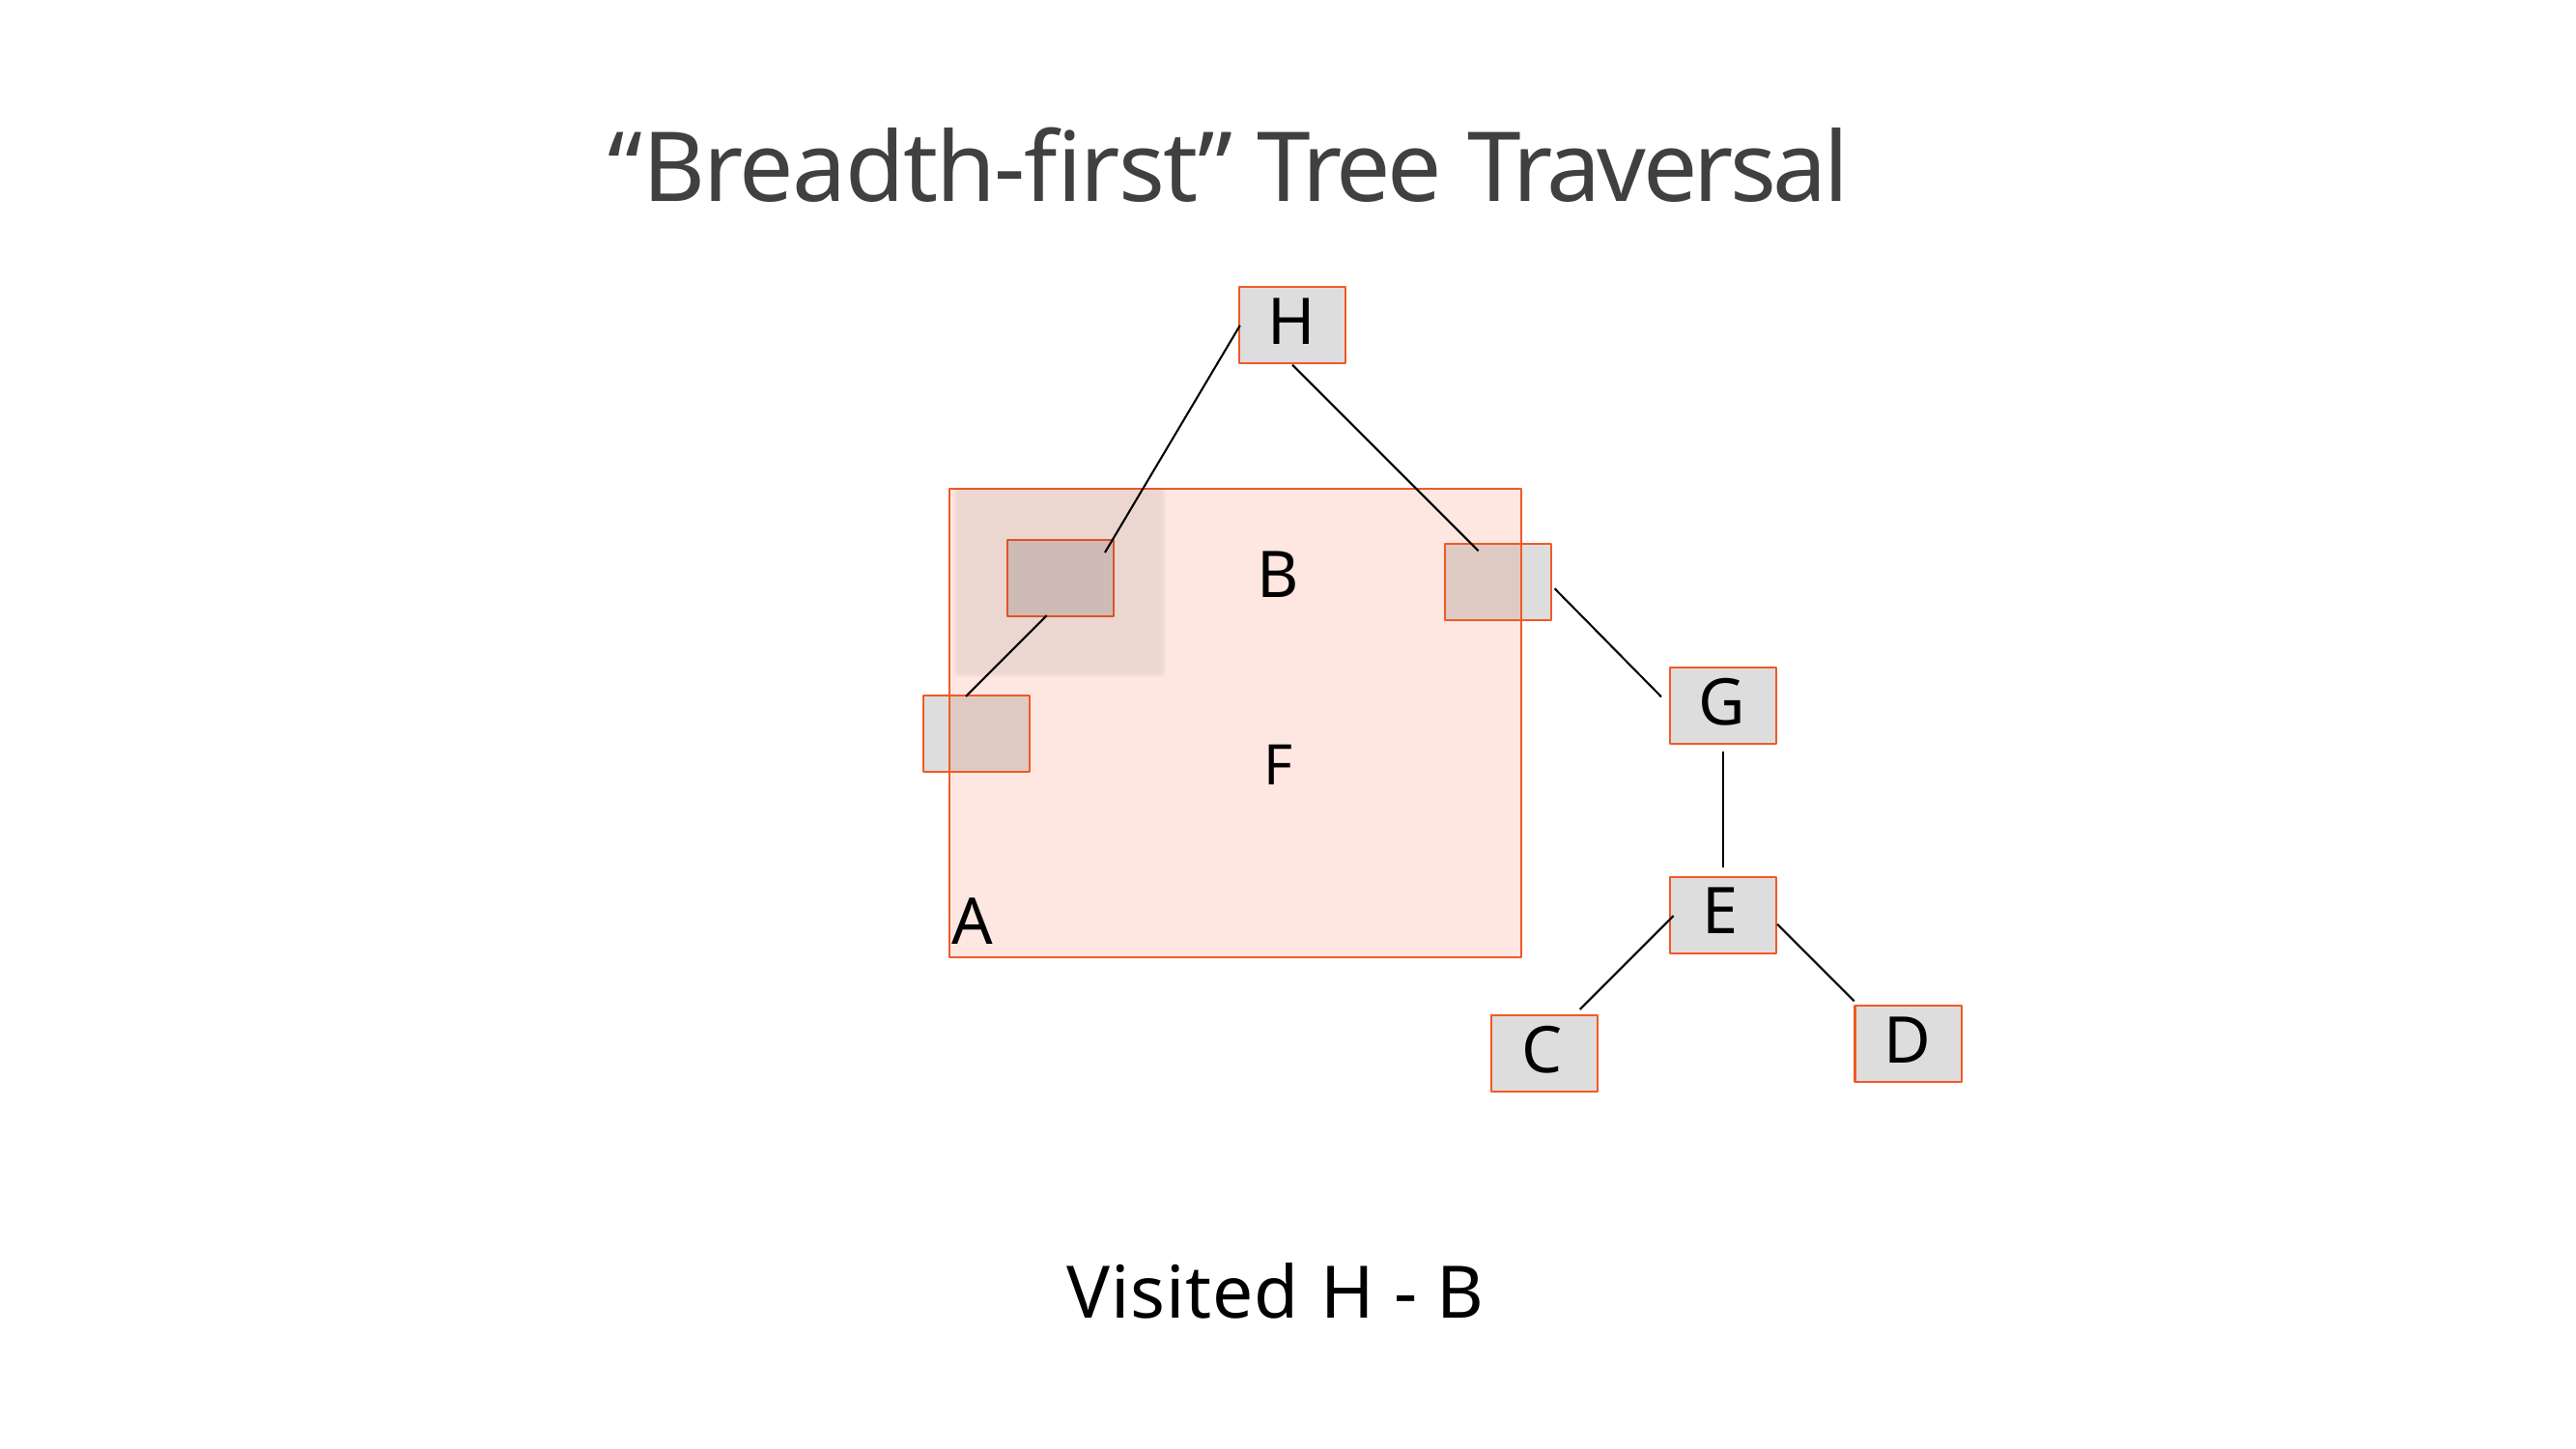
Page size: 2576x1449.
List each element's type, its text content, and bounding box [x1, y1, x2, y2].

text_box Visited H - B [1064, 1243, 1522, 1333]
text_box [1489, 1013, 1599, 1094]
text_box C [1518, 1006, 1571, 1012]
text_box H [1265, 277, 1319, 284]
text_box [1668, 875, 1778, 913]
text_box [951, 486, 959, 537]
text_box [921, 538, 1548, 774]
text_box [1237, 286, 1347, 323]
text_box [1854, 1004, 1963, 1084]
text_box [1578, 914, 1856, 1011]
text_box E [1729, 867, 1748, 874]
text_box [1553, 586, 1725, 868]
text_box B F A [949, 782, 1521, 958]
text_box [964, 324, 1778, 746]
title “Breadth-first” Tree Traversal [605, 102, 1971, 347]
text_box D [1881, 996, 1937, 1003]
